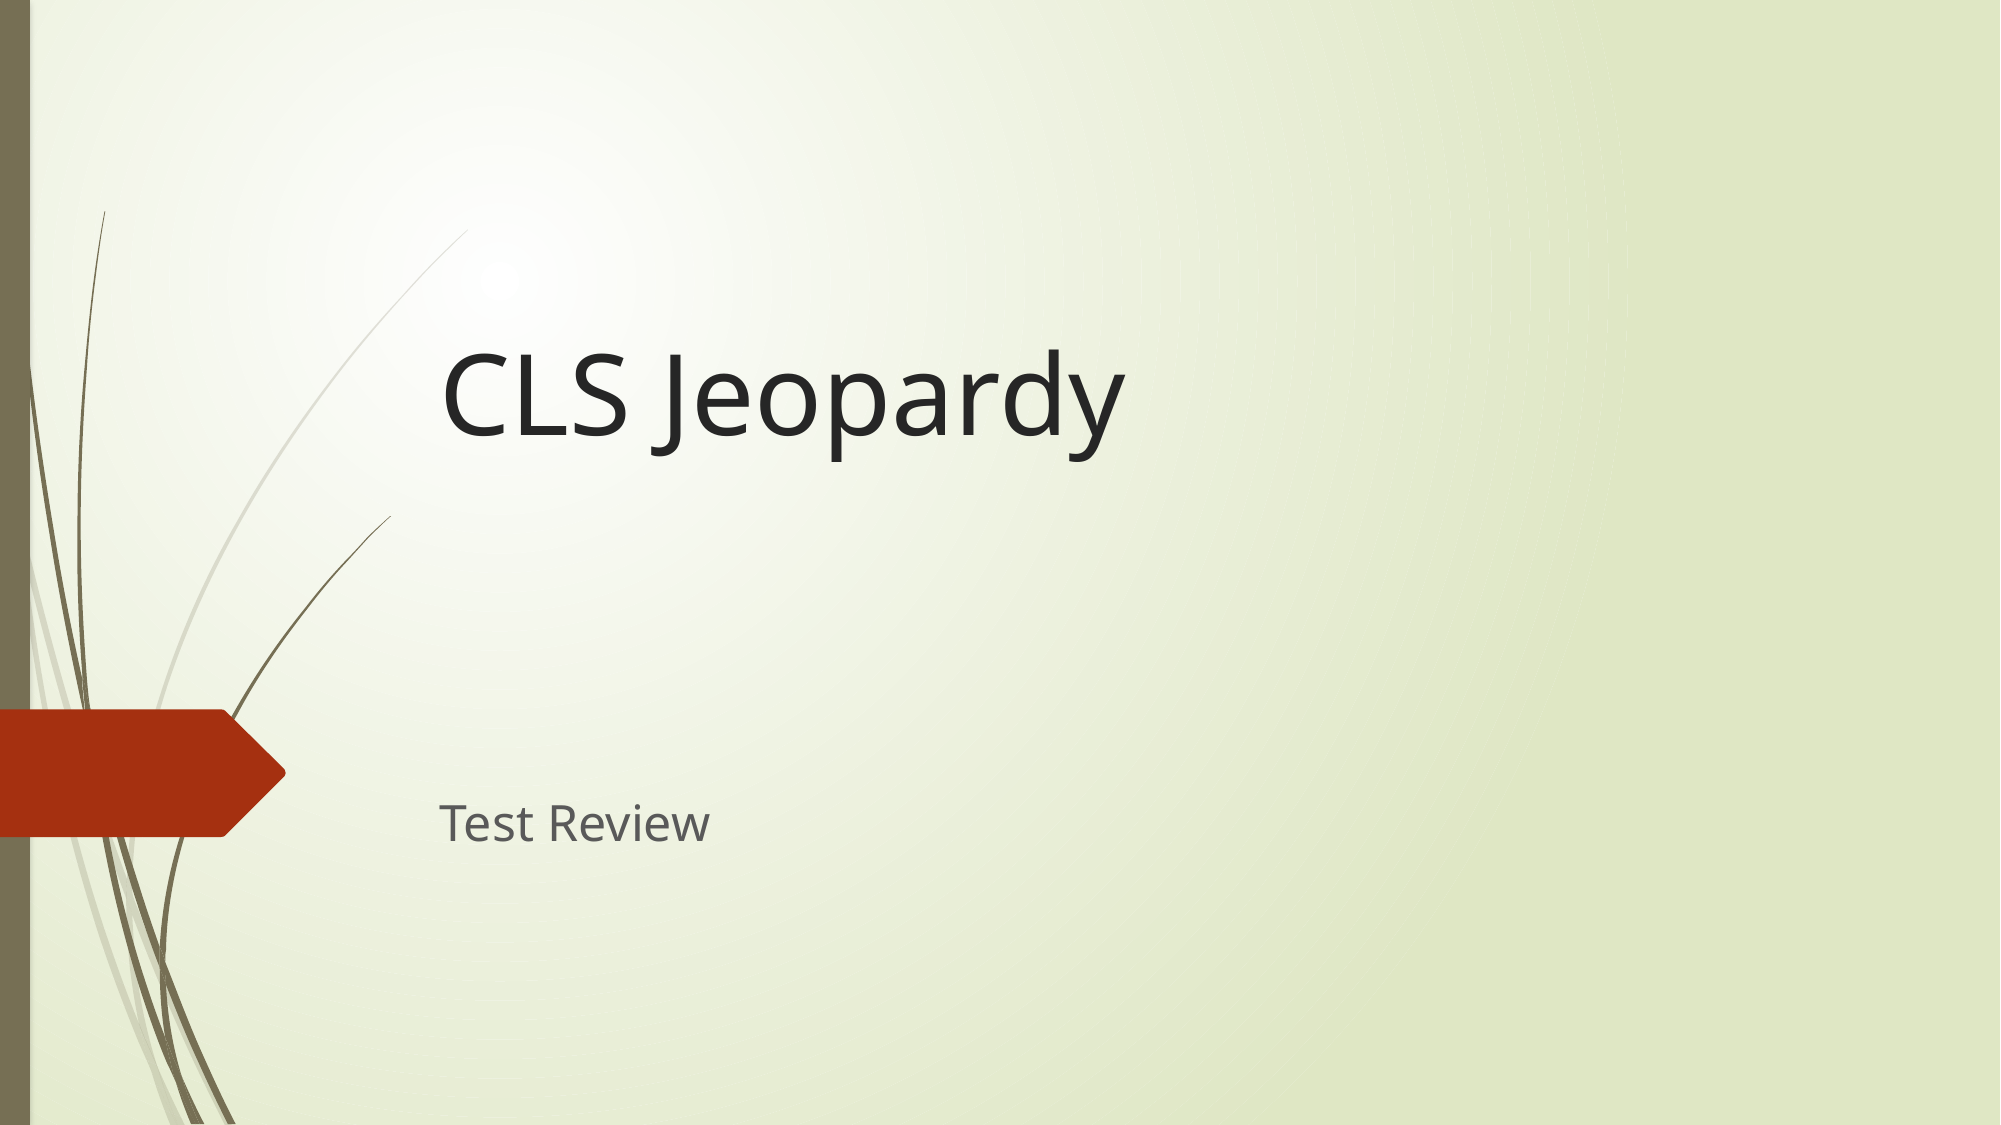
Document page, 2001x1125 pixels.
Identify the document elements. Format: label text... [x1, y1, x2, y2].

subtitle Test Review [424, 783, 1888, 969]
title CLS Jeopardy [424, 93, 1888, 465]
